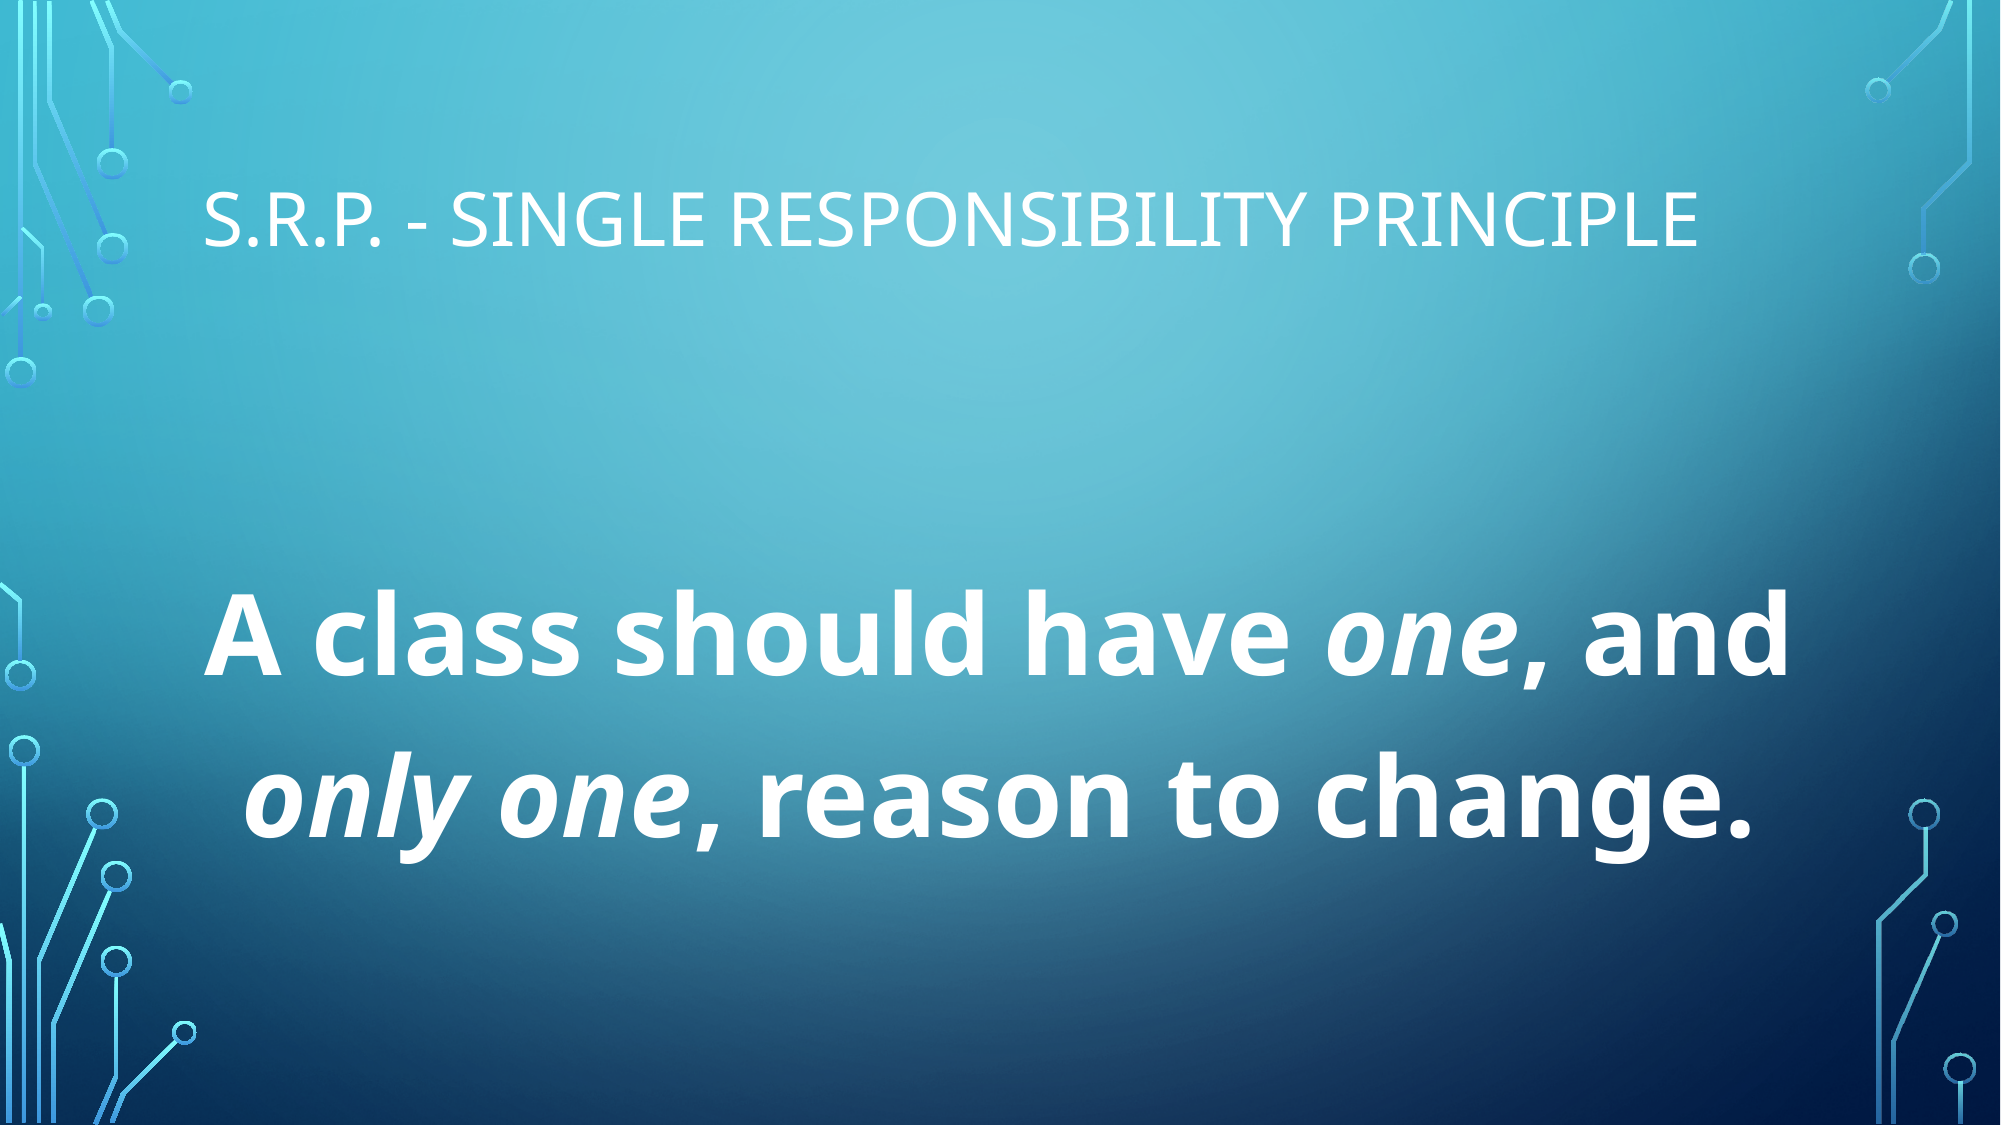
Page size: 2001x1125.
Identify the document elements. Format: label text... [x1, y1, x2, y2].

title S.R.P. - Single Responsibility Principle [187, 101, 1813, 344]
list A class should have one, and only one, reason to change. [187, 528, 1813, 950]
